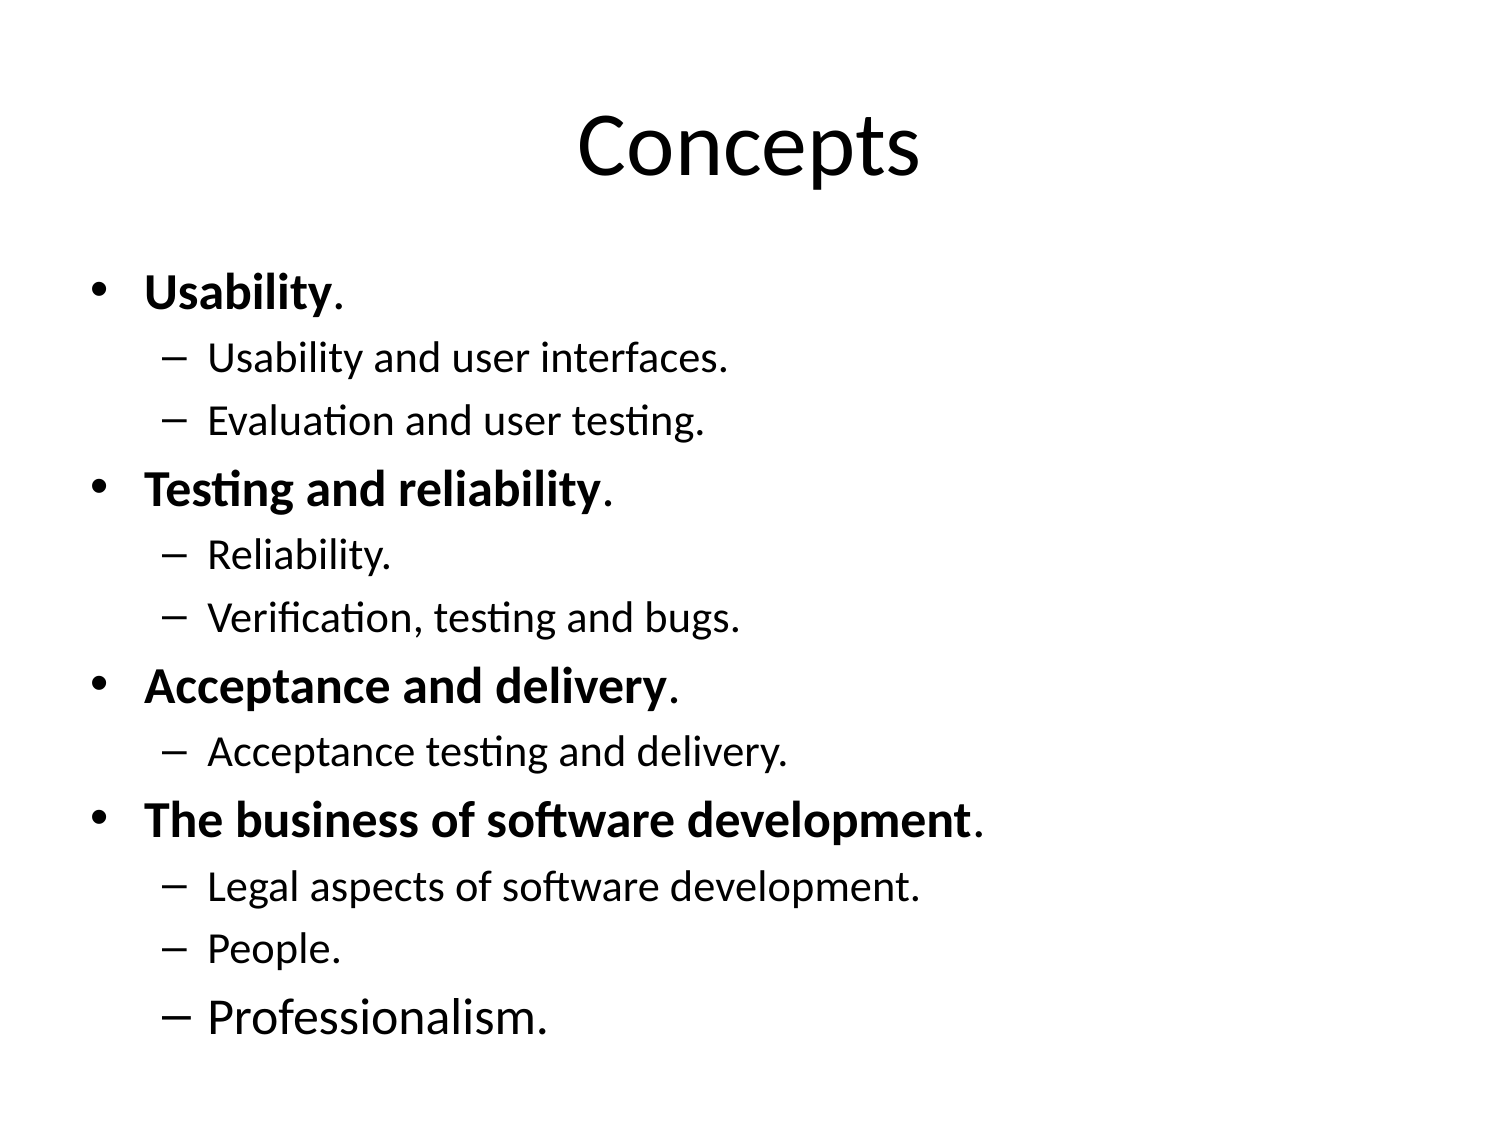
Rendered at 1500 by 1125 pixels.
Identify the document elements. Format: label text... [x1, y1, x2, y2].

title Concepts [75, 45, 1425, 233]
list Usability. Usability and user interfaces. Evaluation and user testing. Testing and reliability. Reliability. Verification, testing and bugs. Acceptance and delivery. Acceptance testing and delivery. The business of software development. Legal aspects of software development. People. Professionalism. [75, 249, 1463, 1056]
